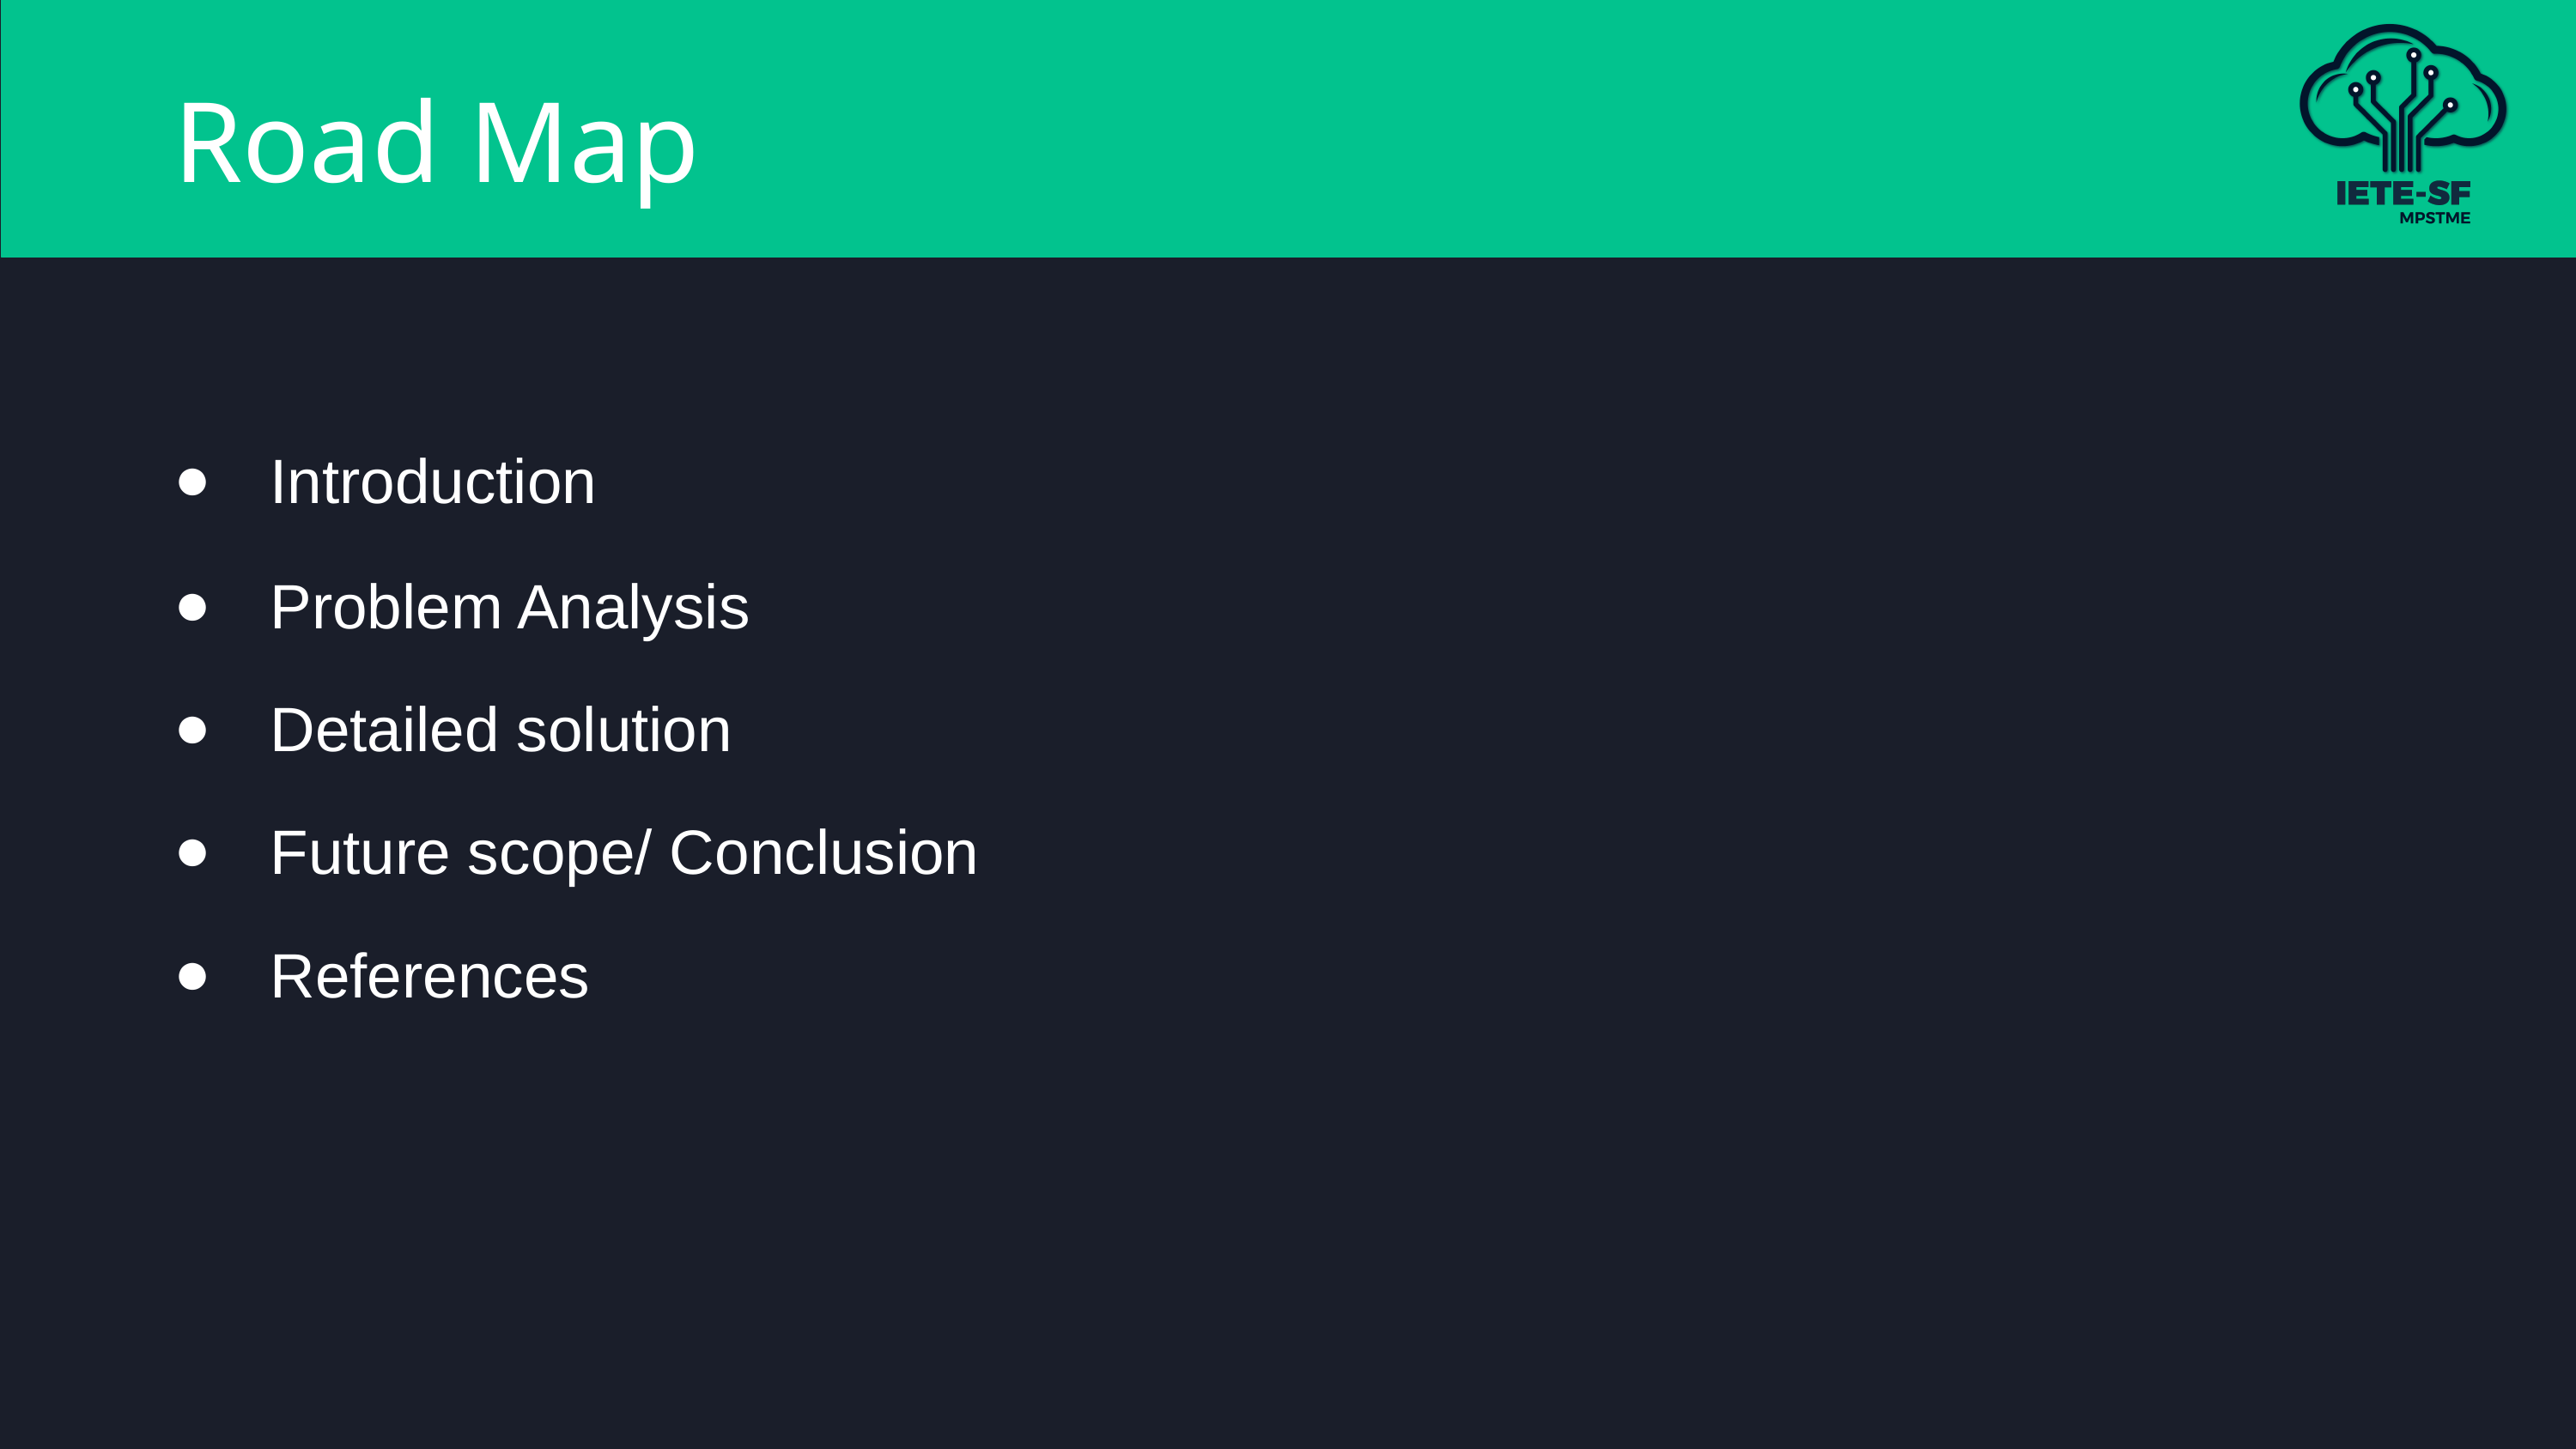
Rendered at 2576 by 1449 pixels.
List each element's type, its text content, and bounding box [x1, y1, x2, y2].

text_box Introduction Problem Analysis Detailed solution Future scope/ Conclusion References [171, 391, 1256, 1010]
text_box [1, 0, 2576, 258]
title Road Map [172, 70, 1824, 314]
picture [2230, 7, 2576, 246]
